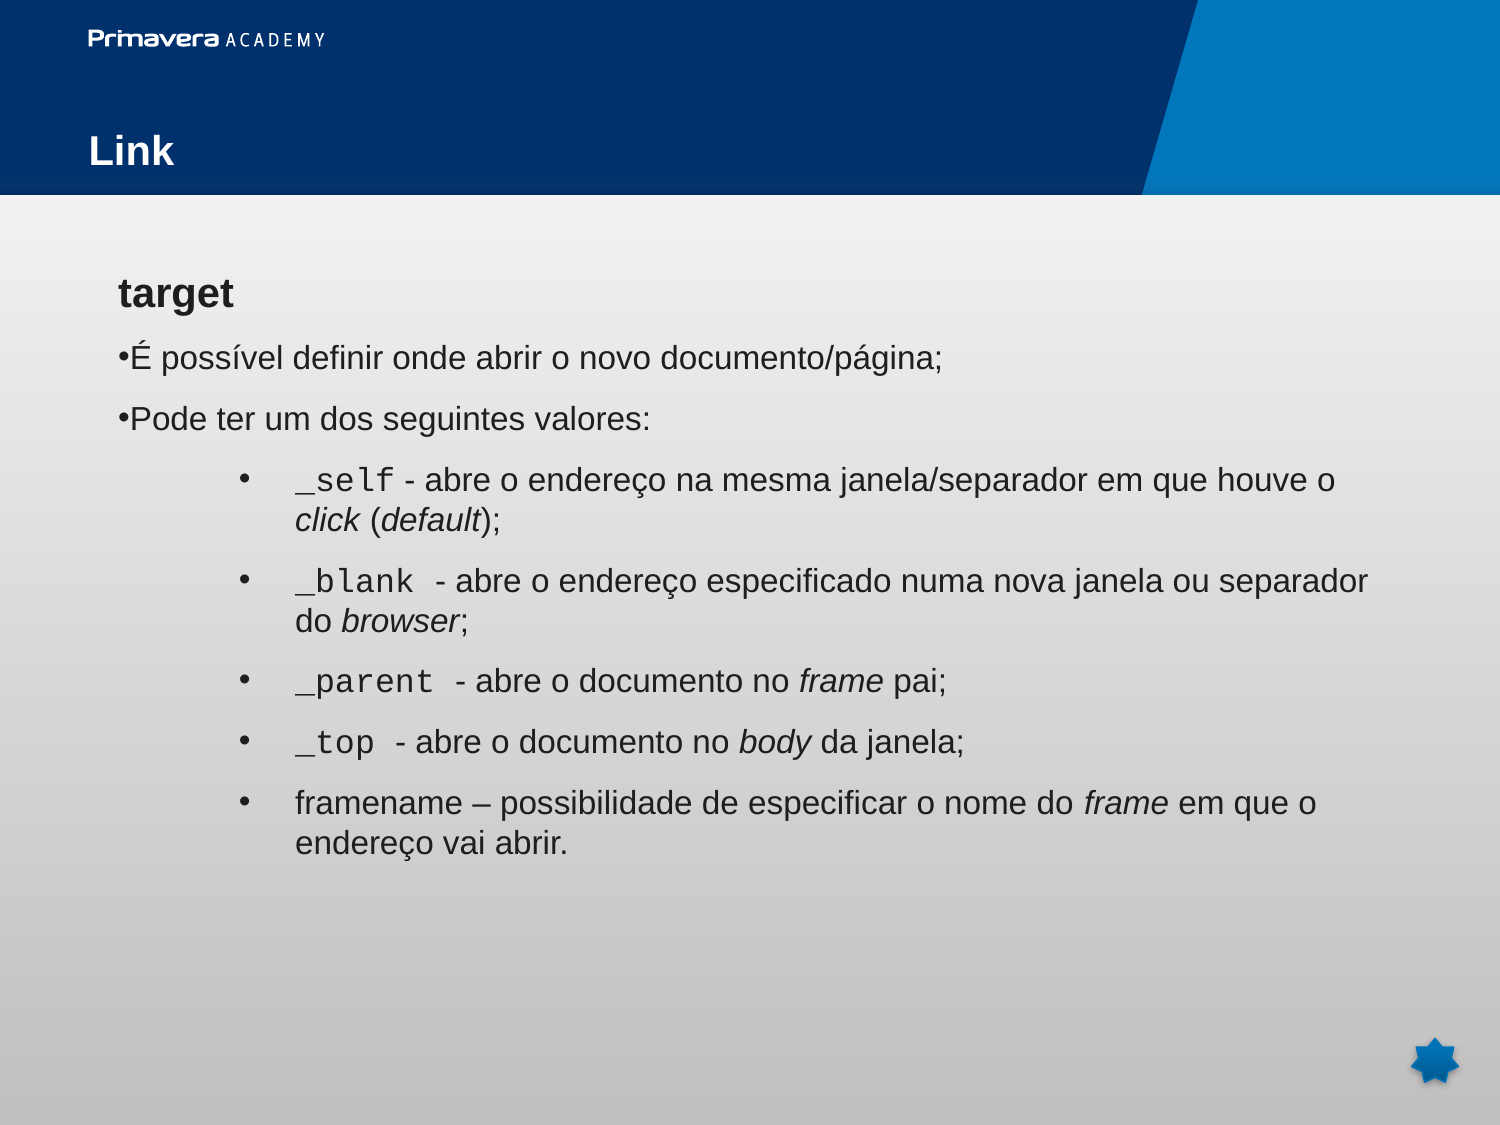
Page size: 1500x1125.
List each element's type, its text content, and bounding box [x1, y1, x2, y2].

list Link [88, 124, 1382, 184]
list target É possível definir onde abrir o novo documento/página; Pode ter um dos seguintes valores: _self - abre o endereço na mesma janela/separador em que houve o click (default); _blank - abre o endereço especificado numa nova janela ou separador do browser; _parent - abre o documento no frame pai; _top - abre o documento no body da janela; framename – possibilidade de especificar o nome do frame em que o endereço vai abrir. [118, 265, 1378, 1083]
text_box [1410, 1037, 1460, 1083]
